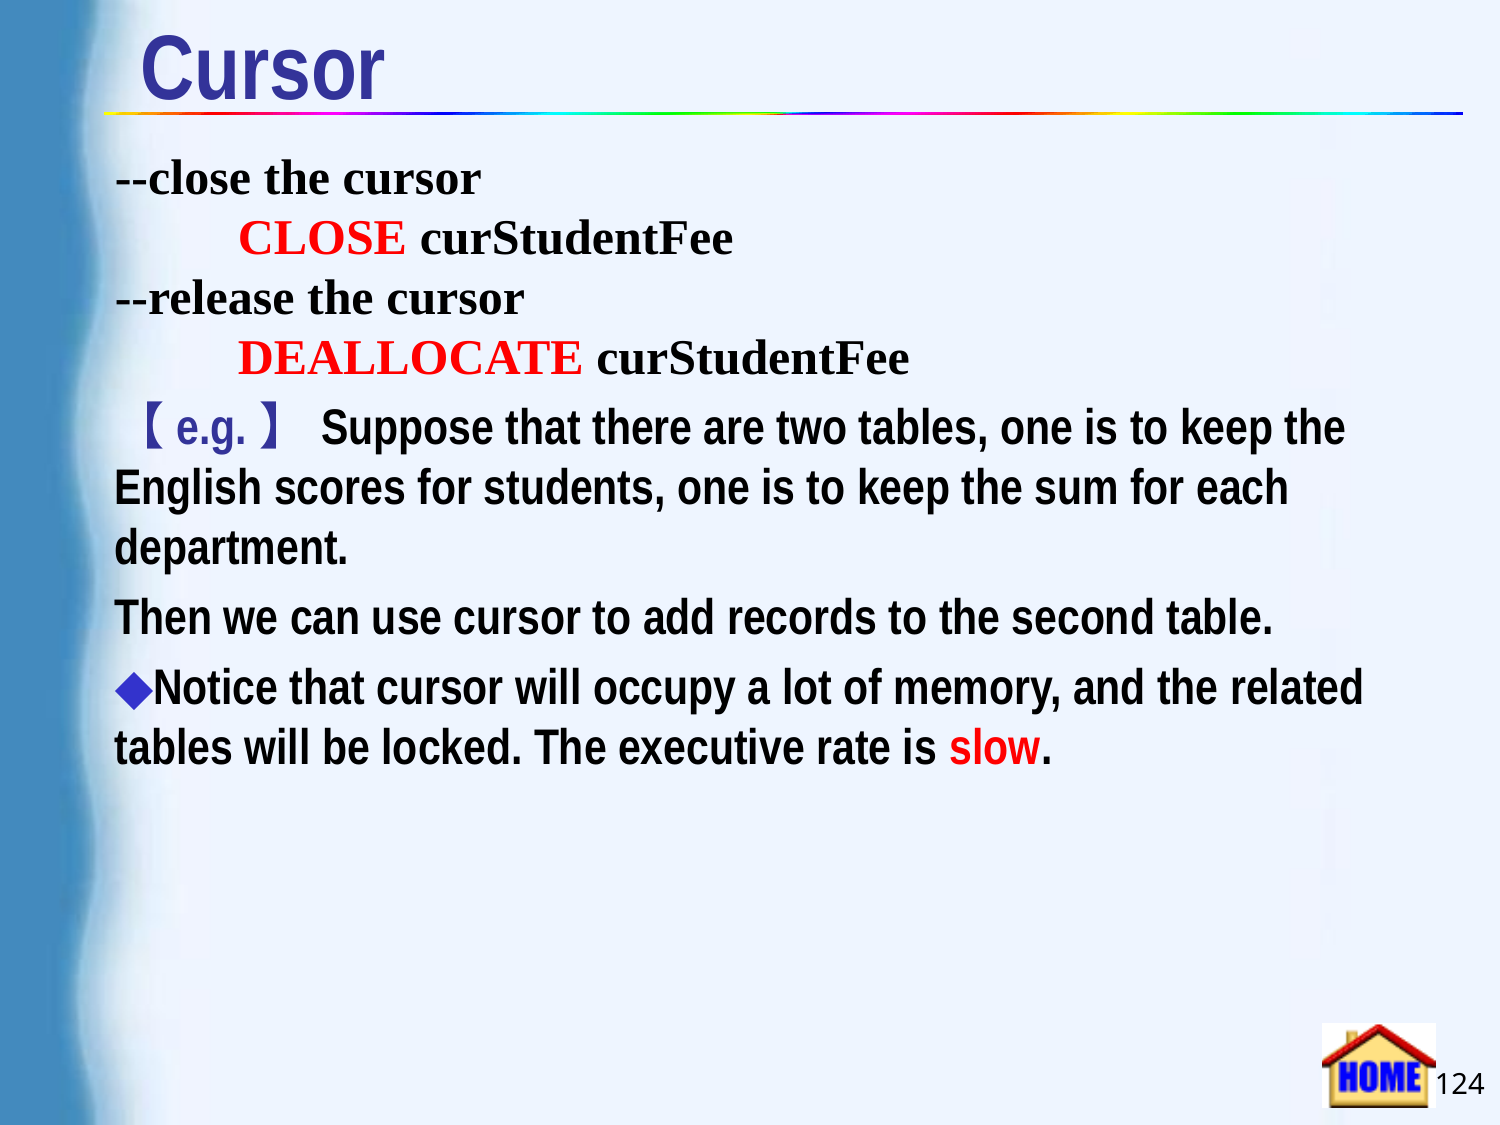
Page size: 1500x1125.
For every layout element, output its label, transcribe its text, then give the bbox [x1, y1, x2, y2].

slide_number 124 [1439, 1037, 1500, 1113]
title Cursor [125, 12, 1404, 125]
text_box --close the cursor CLOSE curStudentFee --release the cursor DEALLOCATE curStudentFee 【e.g.】Suppose that there are two tables, one is to keep the English scores for students, one is to keep the sum for each department. Then we can use cursor to add records to the second table. ◆Notice that cursor will occupy a lot of memory, and the related tables will be locked. The executive rate is slow. [99, 137, 1413, 783]
picture [0, 0, 1500, 1125]
